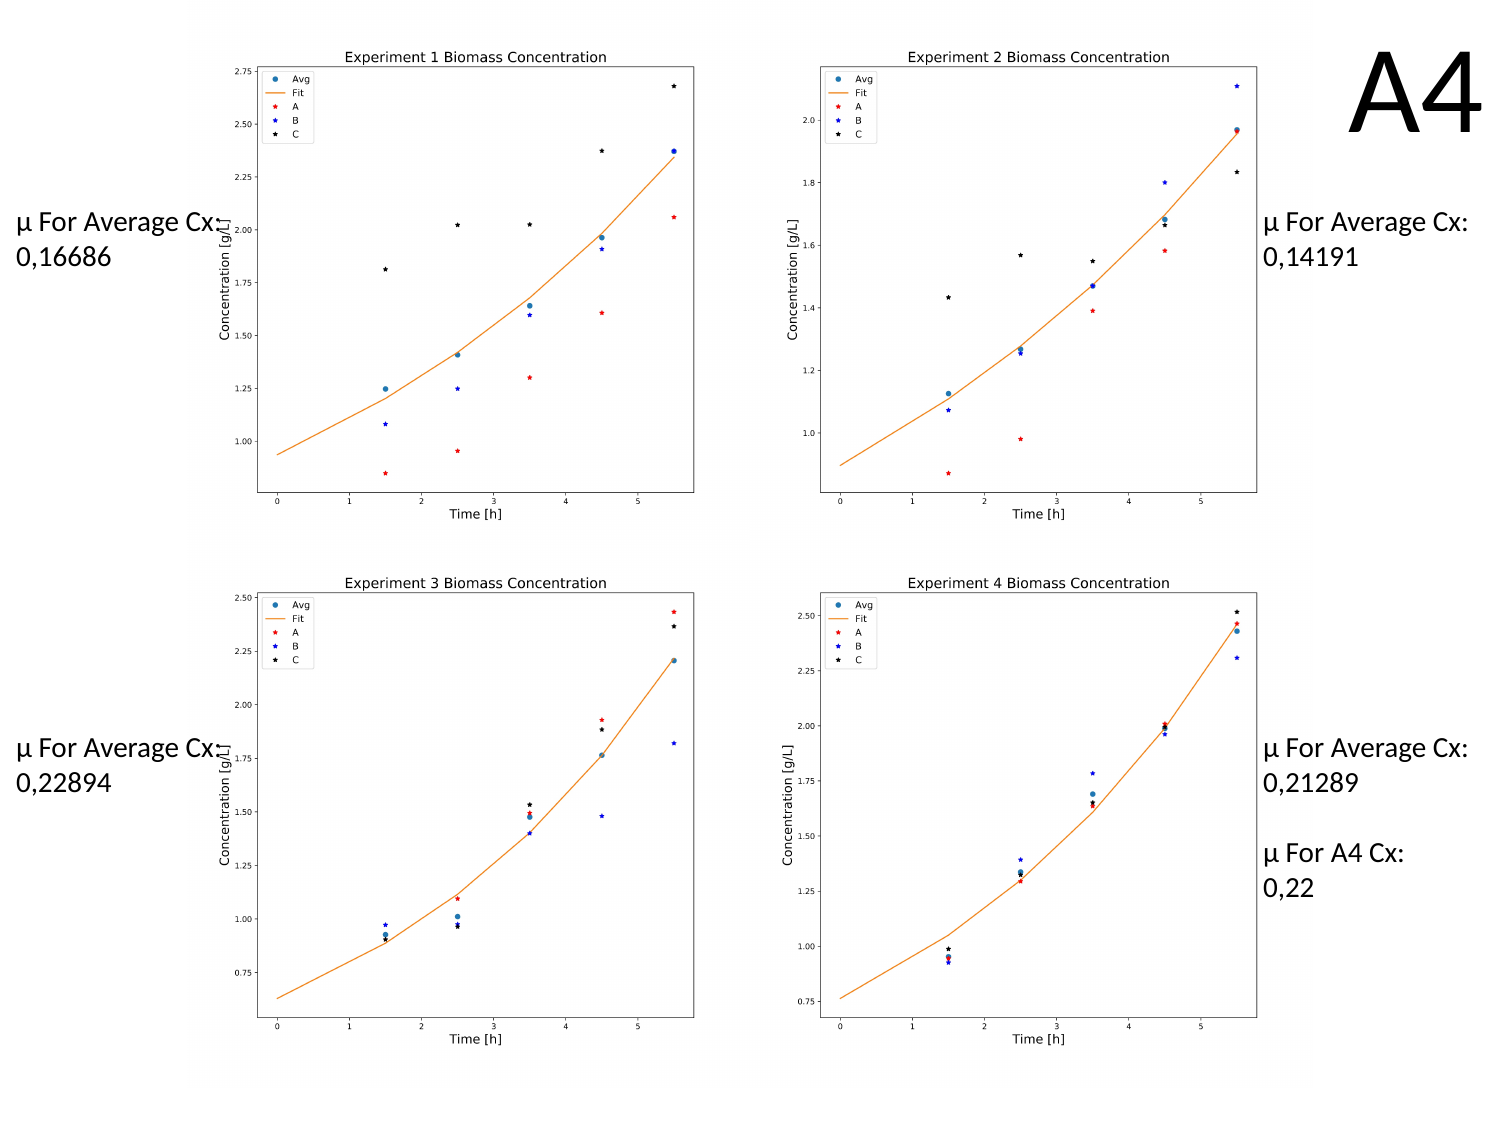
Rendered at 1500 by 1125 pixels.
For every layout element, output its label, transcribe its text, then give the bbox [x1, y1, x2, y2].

picture [187, 0, 1313, 1088]
text_box μ For Average Cx: 0,22894 [1, 720, 187, 806]
text_box μ For Average Cx: 0,14191 [1313, 195, 1484, 280]
text_box μ For Average Cx: 0,16686 [1, 195, 187, 280]
text_box μ For Average Cx: 0,21289 μ For A4 Cx: 0,22 [1313, 720, 1484, 946]
text_box A4 [1333, 0, 1499, 165]
